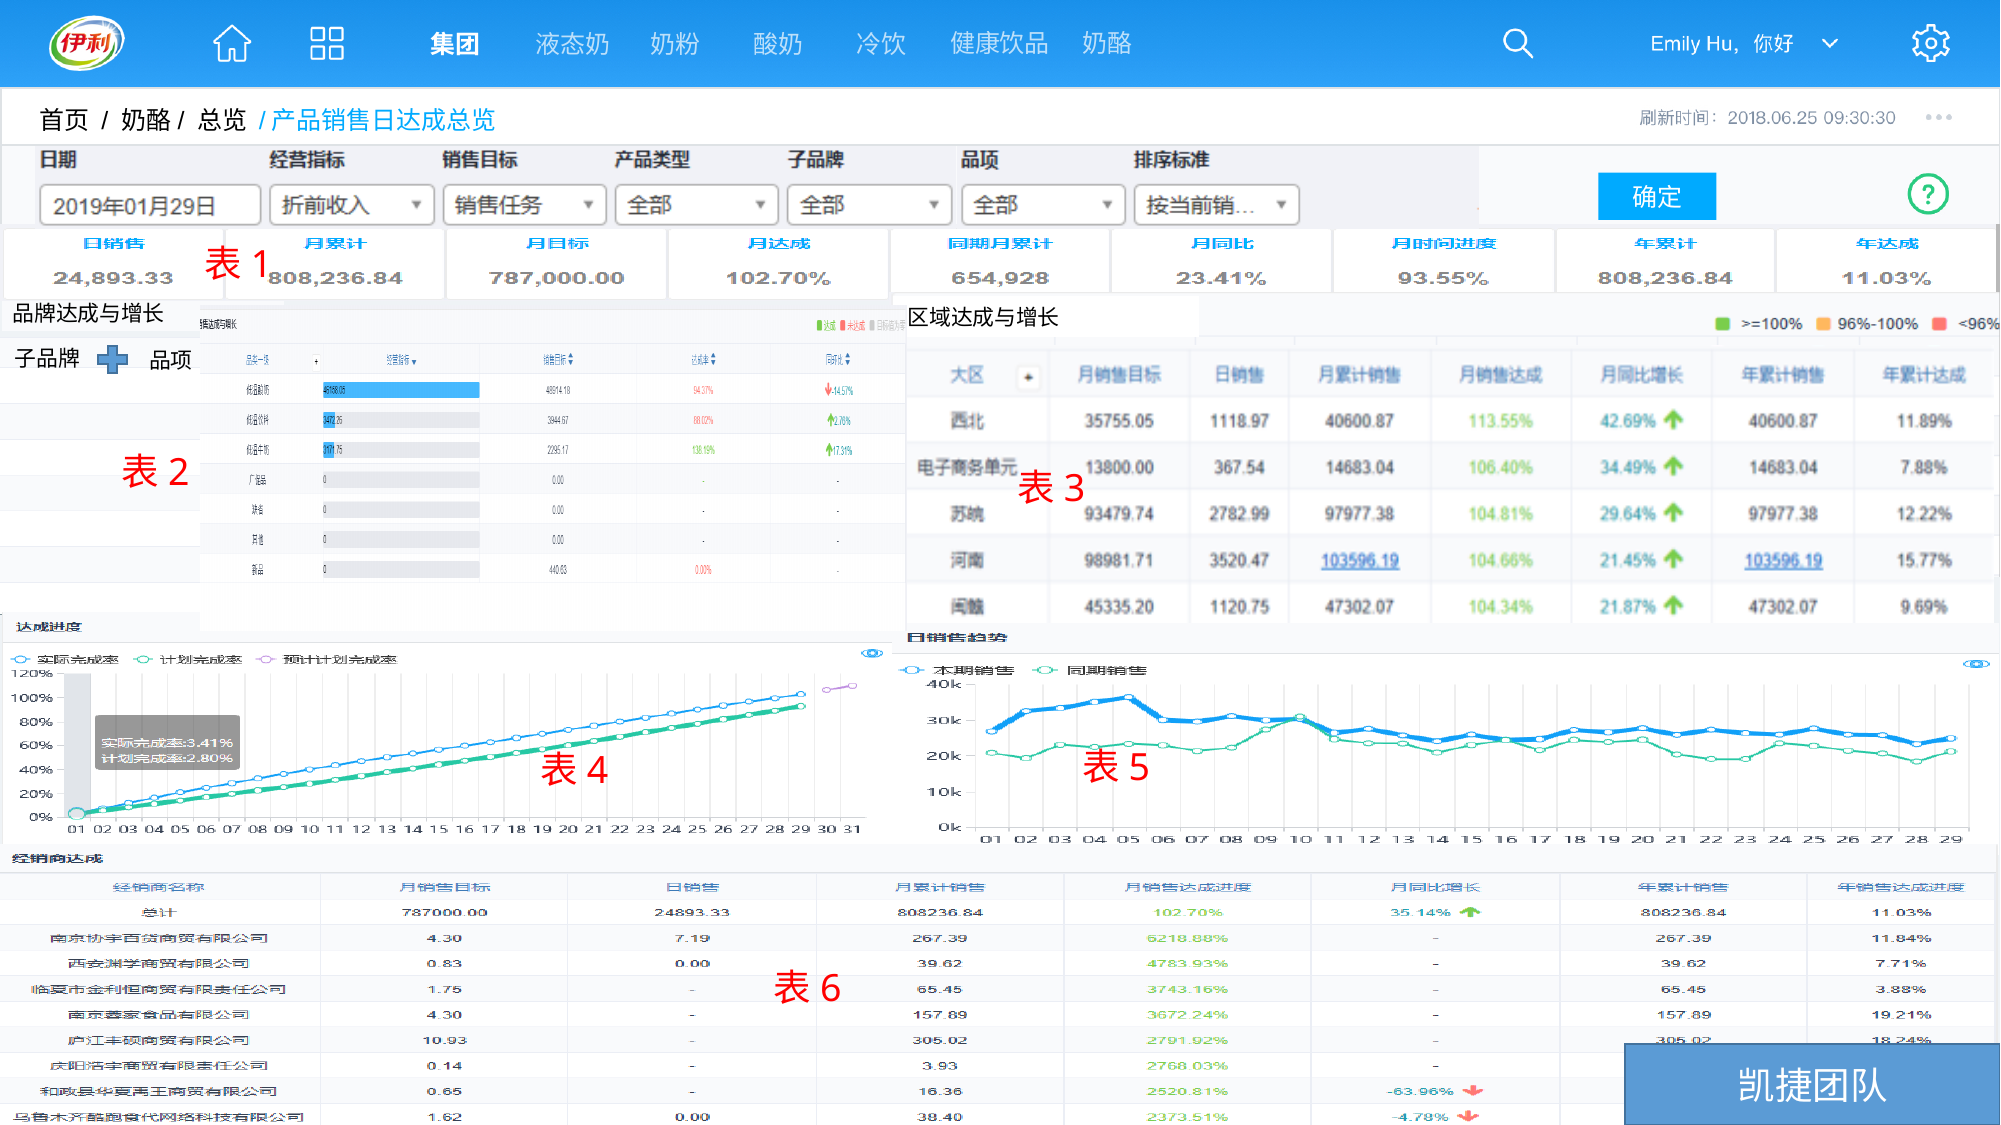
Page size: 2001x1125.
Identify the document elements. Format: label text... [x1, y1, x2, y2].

text_box 品牌达成与增长 [0, 301, 200, 333]
text_box 奶酪 [1067, 19, 1148, 65]
picture [0, 0, 2000, 1125]
text_box 奶粉 [635, 20, 716, 66]
text_box 健康饮品 [935, 20, 1065, 66]
text_box 液态奶 [520, 20, 626, 66]
text_box 首页 / 奶酪/ 总览 /产品销售日达成总览 [25, 97, 512, 142]
text_box 酸奶 [739, 20, 819, 66]
text_box 集团 [415, 20, 496, 66]
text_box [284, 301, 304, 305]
text_box 冷饮 [842, 20, 922, 66]
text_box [1598, 172, 1717, 220]
